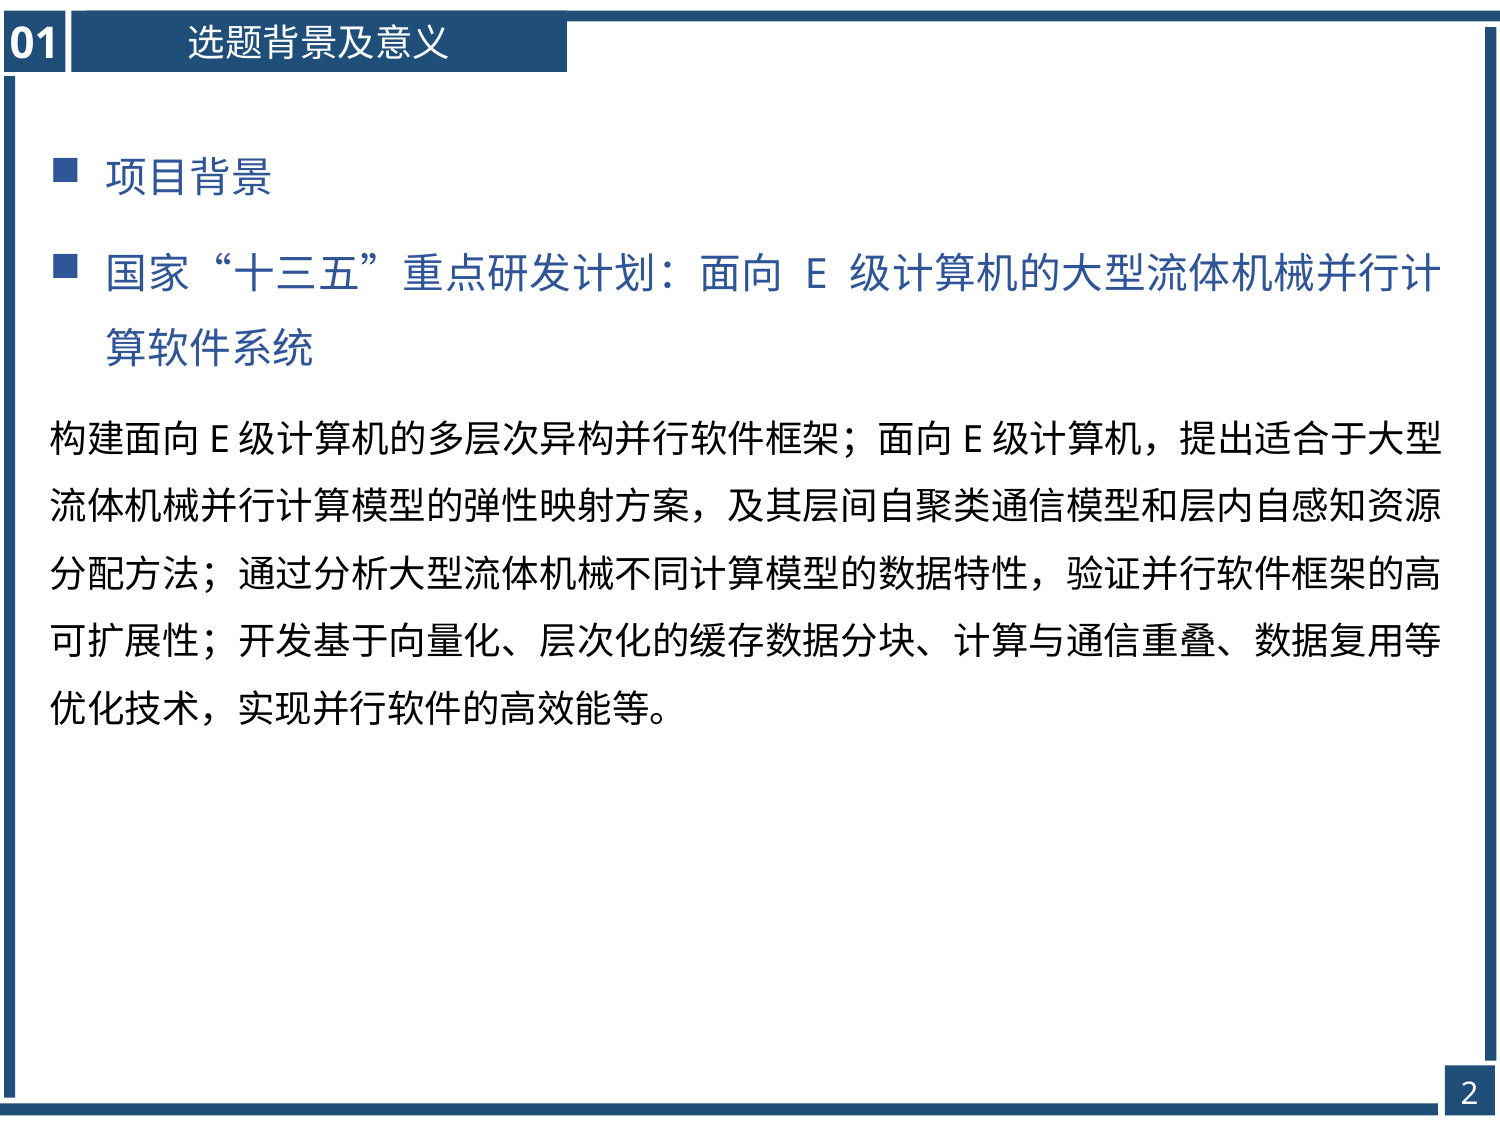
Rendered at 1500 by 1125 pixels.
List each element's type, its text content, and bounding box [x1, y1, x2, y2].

text_box [1485, 27, 1497, 1061]
text_box 选题背景及意义 [71, 10, 567, 72]
text_box 2 [1445, 1065, 1494, 1118]
text_box [0, 1103, 1438, 1116]
text_box 项目背景 国家“十三五”重点研发计划：面向 E 级计算机的大型流体机械并行计算软件系统 构建面向E级计算机的多层次异构并行软件框架；面向E级计算机，提出适合于大型流体机械并行计算模型的弹性映射方案，及其层间自聚类通信模型和层内自感知资源分配方法；通过分析大型流体机械不同计算模型的数据特性，验证并行软件框架的高可扩展性；开发基于向量化、层次化的缓存数据分块、计算与通信重叠、数据复用等优化技术，实现并行软件的高效能等。 [34, 118, 1458, 993]
text_box [567, 10, 1500, 22]
text_box [4, 76, 16, 1098]
text_box 01 [4, 10, 66, 72]
